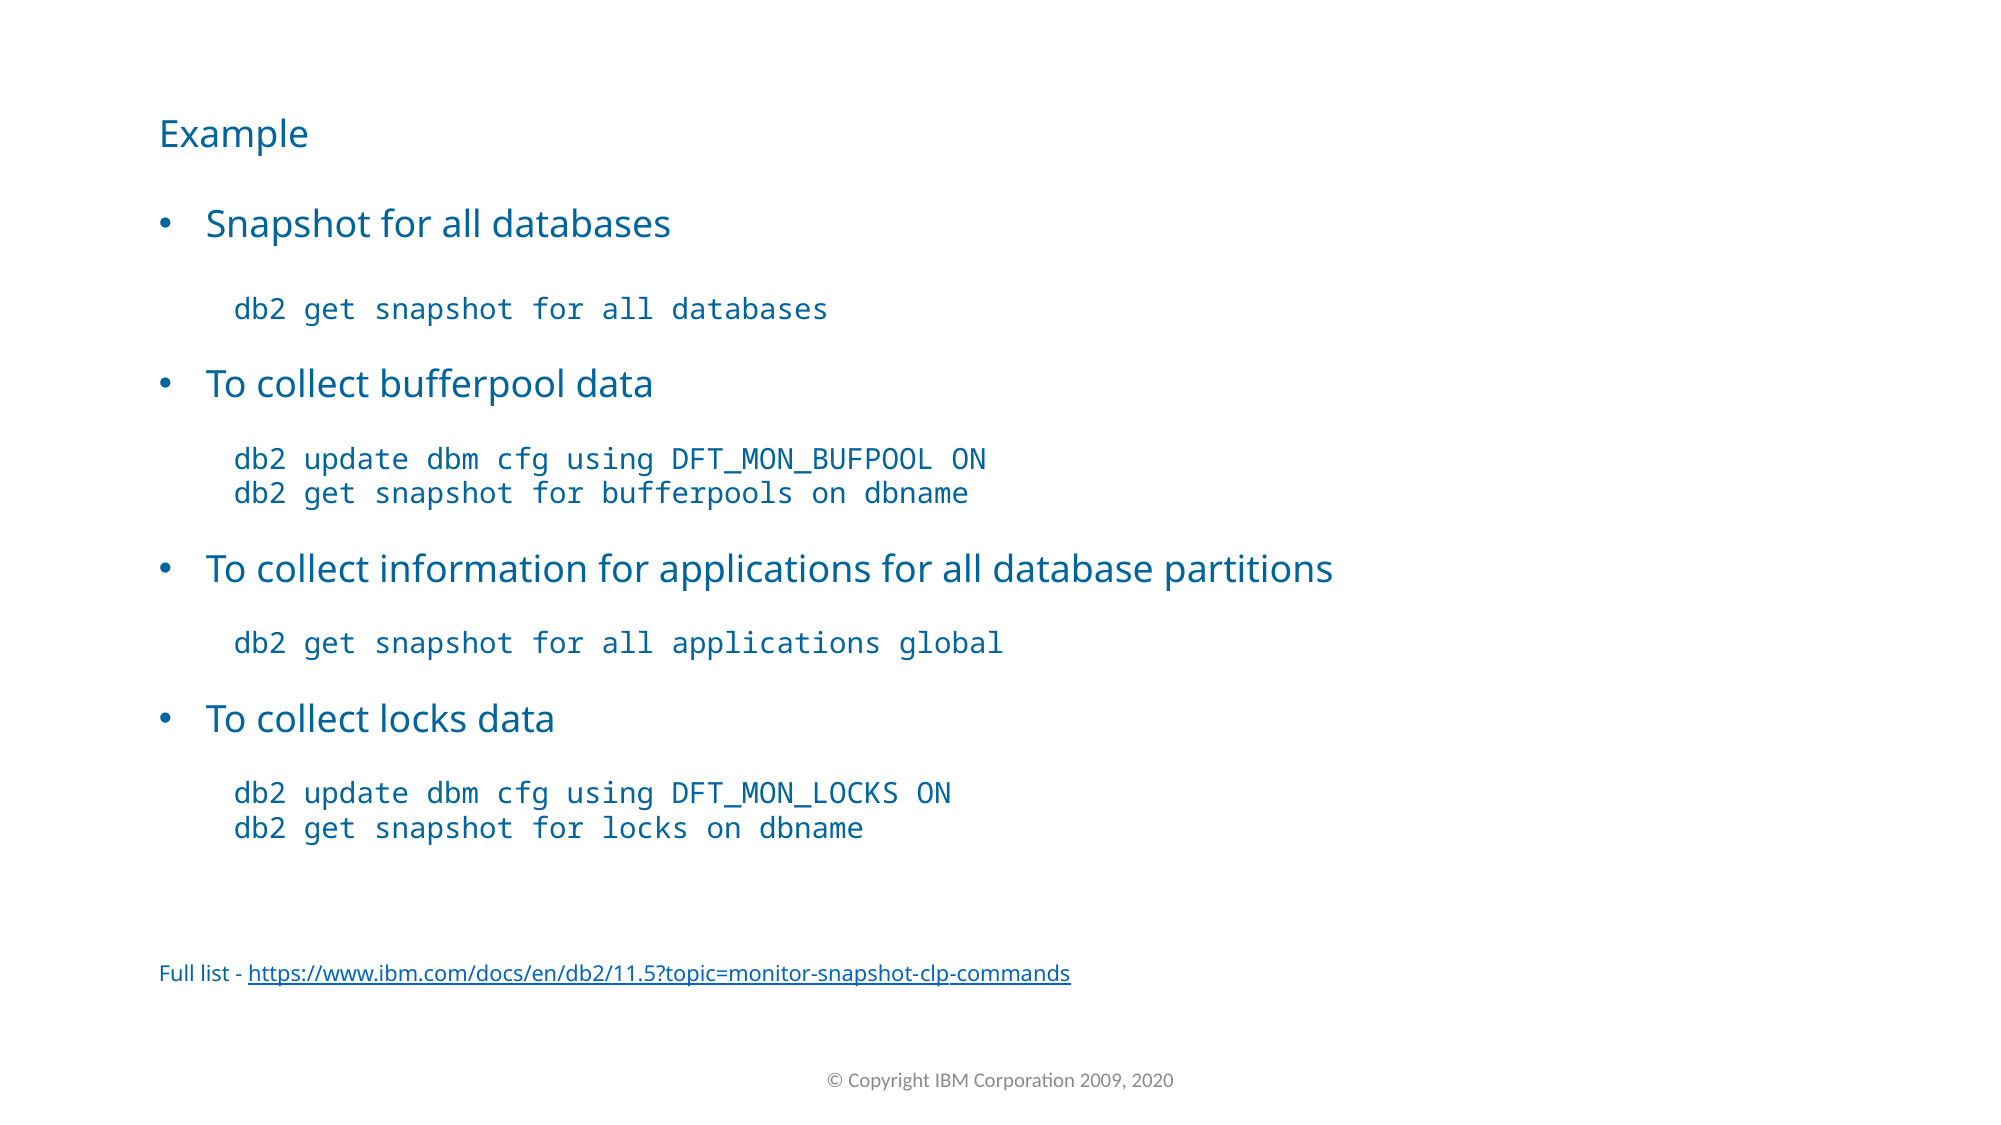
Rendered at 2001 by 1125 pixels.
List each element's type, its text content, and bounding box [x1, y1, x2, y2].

text_box © Copyright IBM Corporation 2009, 2020 [0, 1067, 2000, 1091]
text_box Example Snapshot for all databases db2 get snapshot for all databases To collect bufferpool data db2 update dbm cfg using DFT_MON_BUFPOOL ON db2 get snapshot for bufferpools on dbname To collect information for applications for all database partitions db2 get snapshot for all applications global To collect locks data db2 update dbm cfg using DFT_MON_LOCKS ON db2 get snapshot for locks on dbname Full list - https://www.ibm.com/docs/en/db2/11.5?topic=monitor-snapshot-clp-commands [144, 102, 1350, 997]
